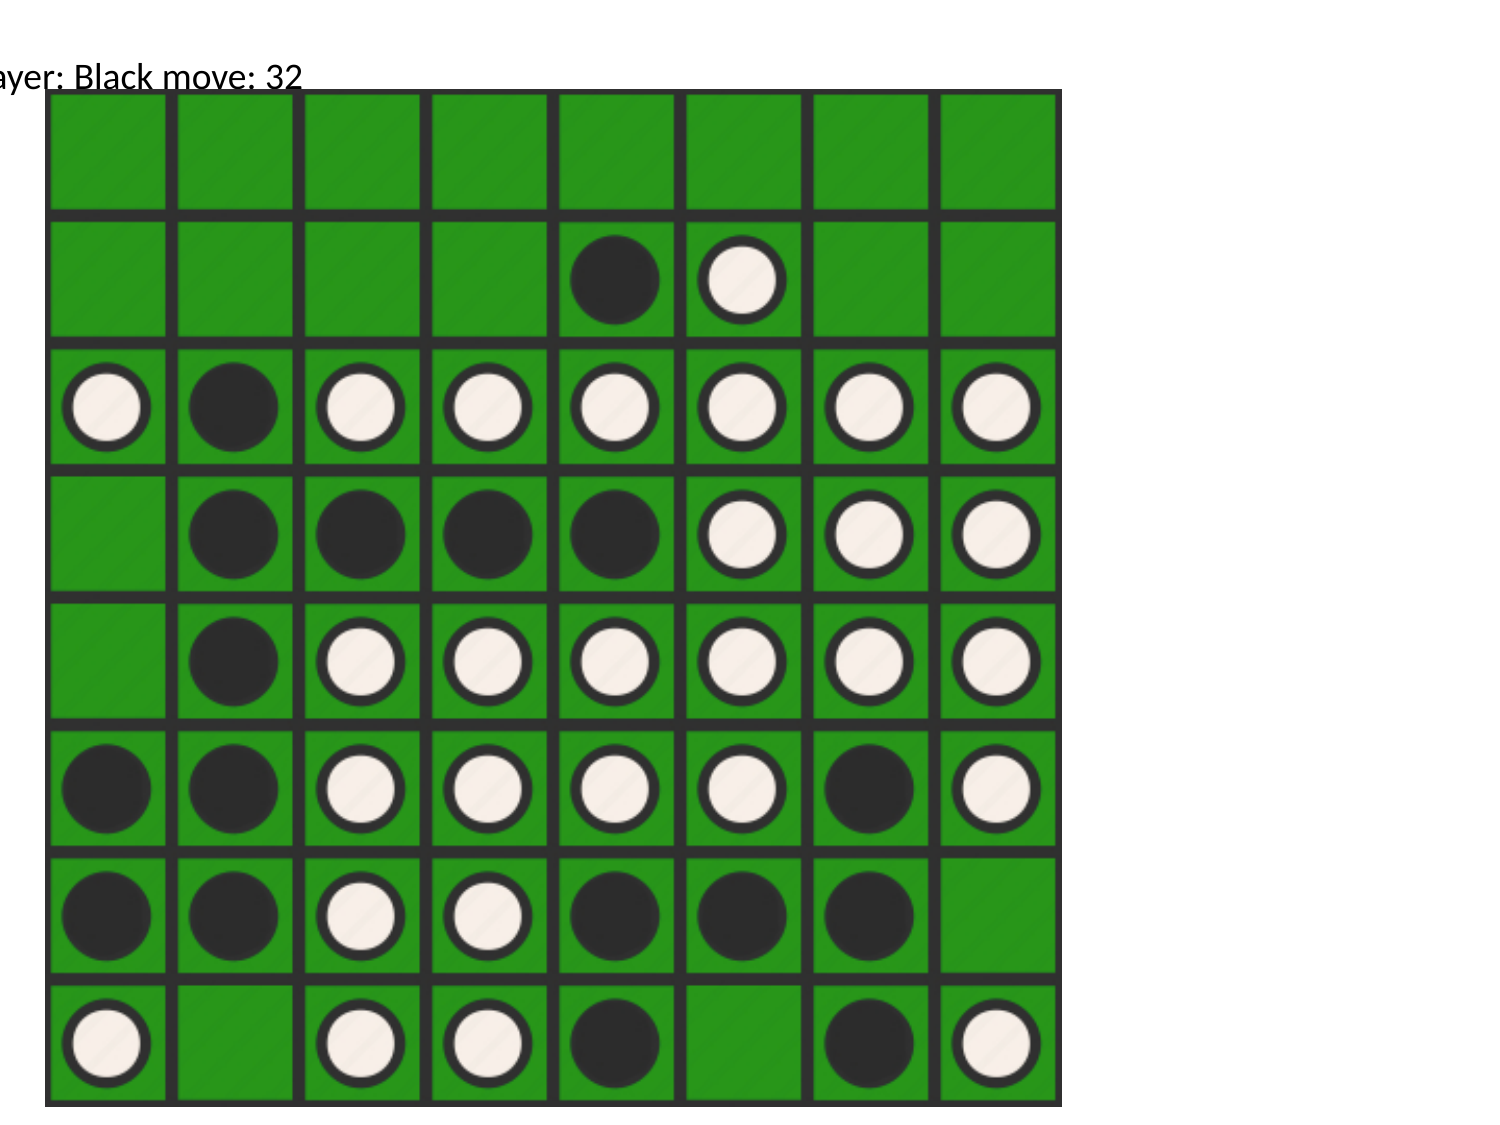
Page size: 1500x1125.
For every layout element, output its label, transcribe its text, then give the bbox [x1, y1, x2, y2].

text_box turn: 41 player: Black move: 32 [0, 44, 319, 105]
picture [44, 89, 1062, 1107]
